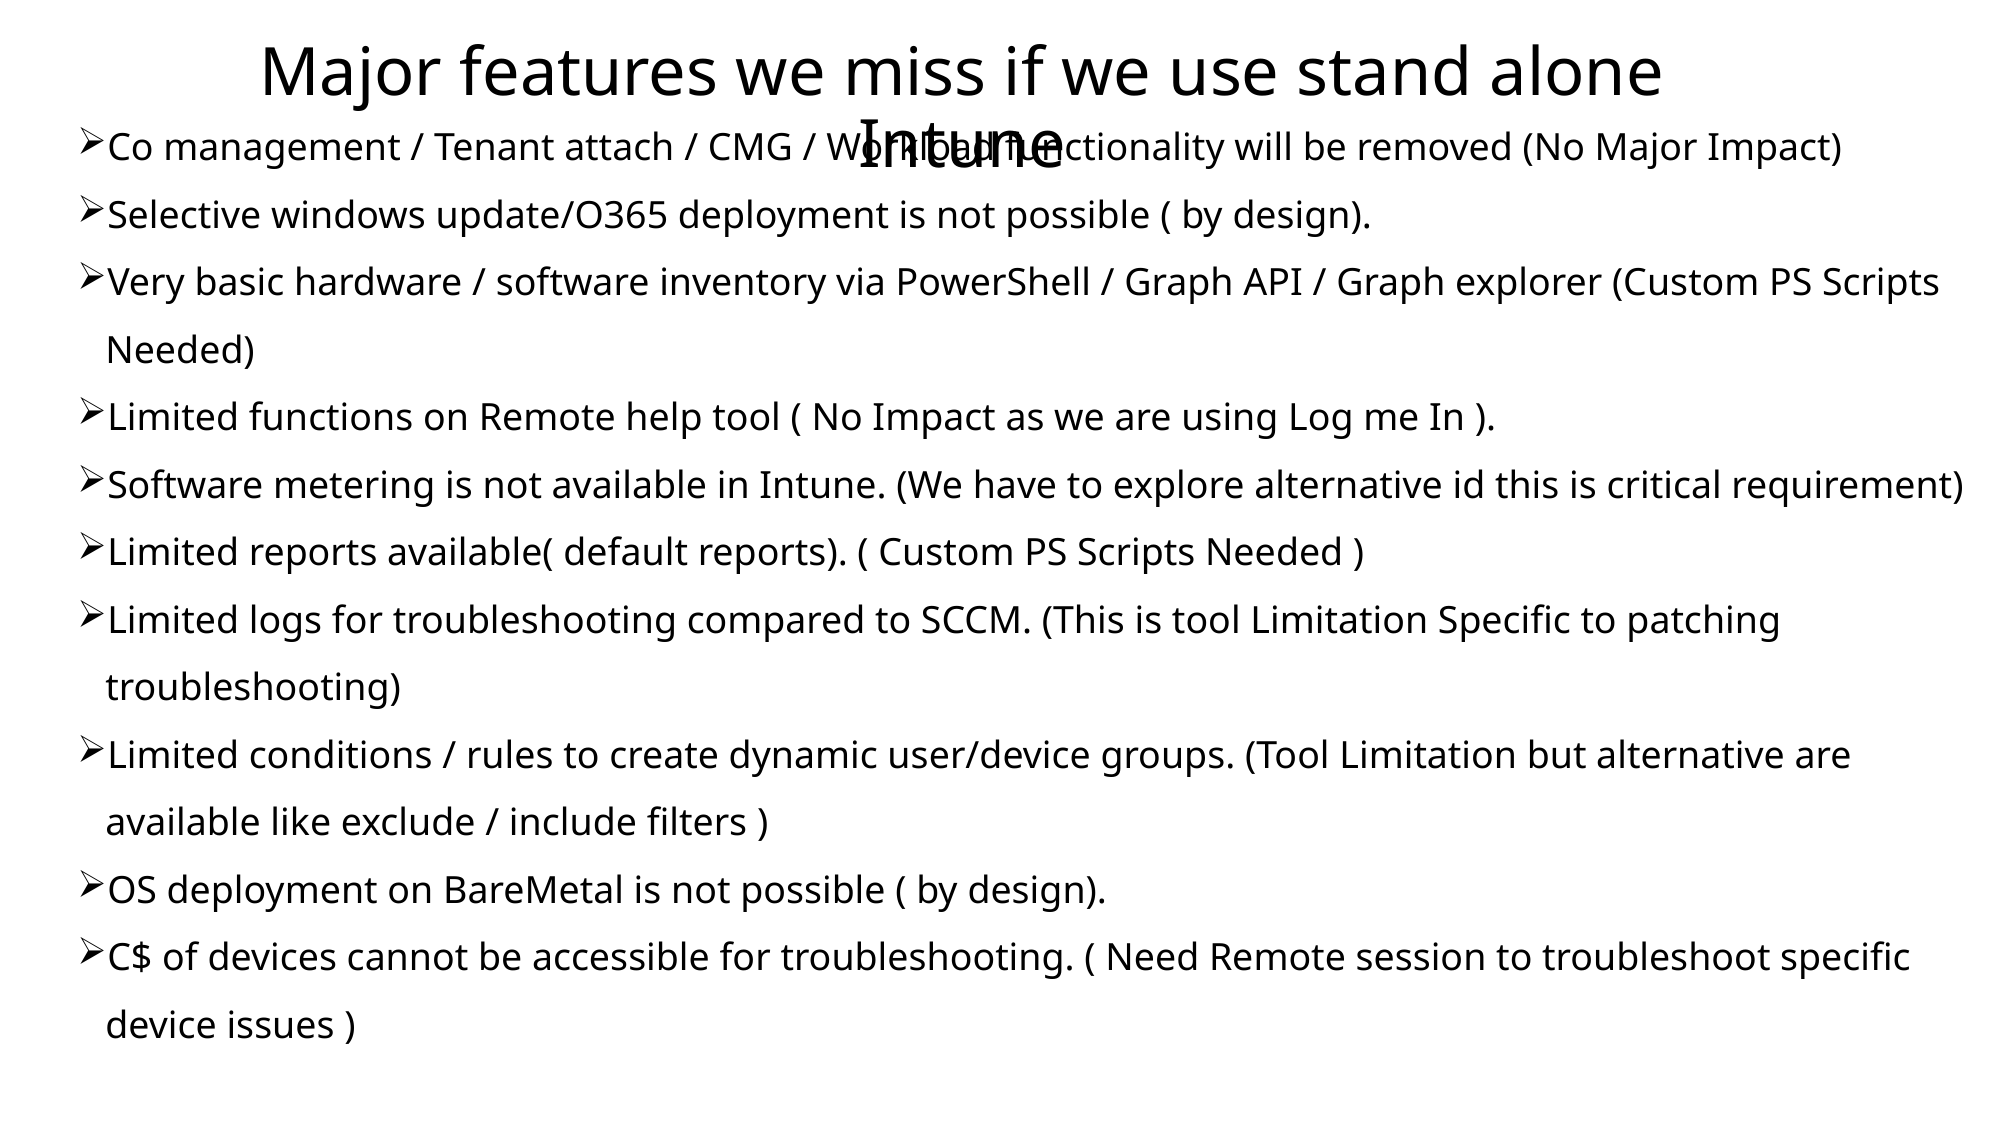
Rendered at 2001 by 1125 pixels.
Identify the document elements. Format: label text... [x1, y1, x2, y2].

text_box Co management / Tenant attach / CMG / Workload functionality will be removed (No Major Impact) Selective windows update/O365 deployment is not possible ( by design). Very basic hardware / software inventory via PowerShell / Graph API / Graph explorer (Custom PS Scripts Needed) Limited functions on Remote help tool ( No Impact as we are using Log me In ). Software metering is not available in Intune. (We have to explore alternative id this is critical requirement) Limited reports available( default reports). ( Custom PS Scripts Needed ) Limited logs for troubleshooting compared to SCCM. (This is tool Limitation Specific to patching troubleshooting) Limited conditions / rules to create dynamic user/device groups. (Tool Limitation but alternative are available like exclude / include filters ) OS deployment on BareMetal is not possible ( by design). C$ of devices cannot be accessible for troubleshooting. ( Need Remote session to troubleshoot specific device issues ) [77, 100, 1973, 1070]
text_box Major features we miss if we use stand alone Intune [153, 38, 1772, 100]
